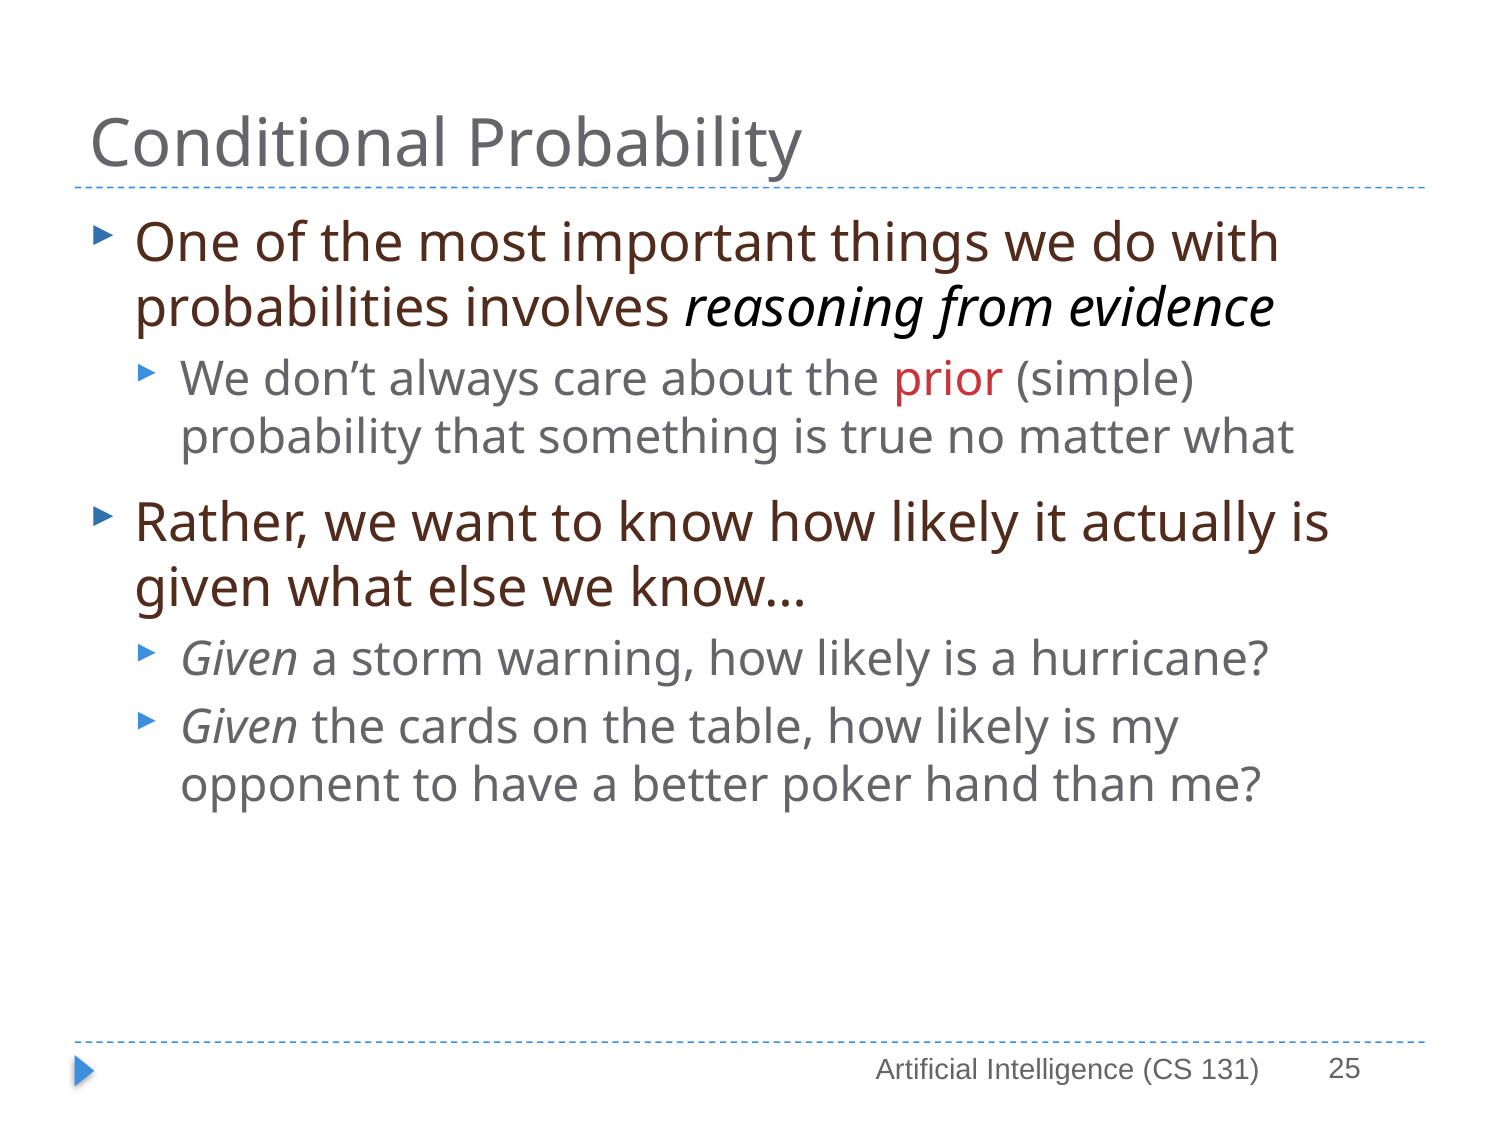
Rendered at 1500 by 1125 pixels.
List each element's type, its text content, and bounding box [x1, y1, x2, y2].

list One of the most important things we do with probabilities involves reasoning from evidence We don’t always care about the prior (simple) probability that something is true no matter what Rather, we want to know how likely it actually is given what else we know… Given a storm warning, how likely is a hurricane? Given the cards on the table, how likely is my opponent to have a better poker hand than me? [75, 200, 1425, 1010]
footer Artificial Intelligence (CS 131) [575, 1042, 1212, 1103]
slide_number 25 [1212, 1042, 1376, 1103]
title Conditional Probability [75, 24, 1425, 188]
